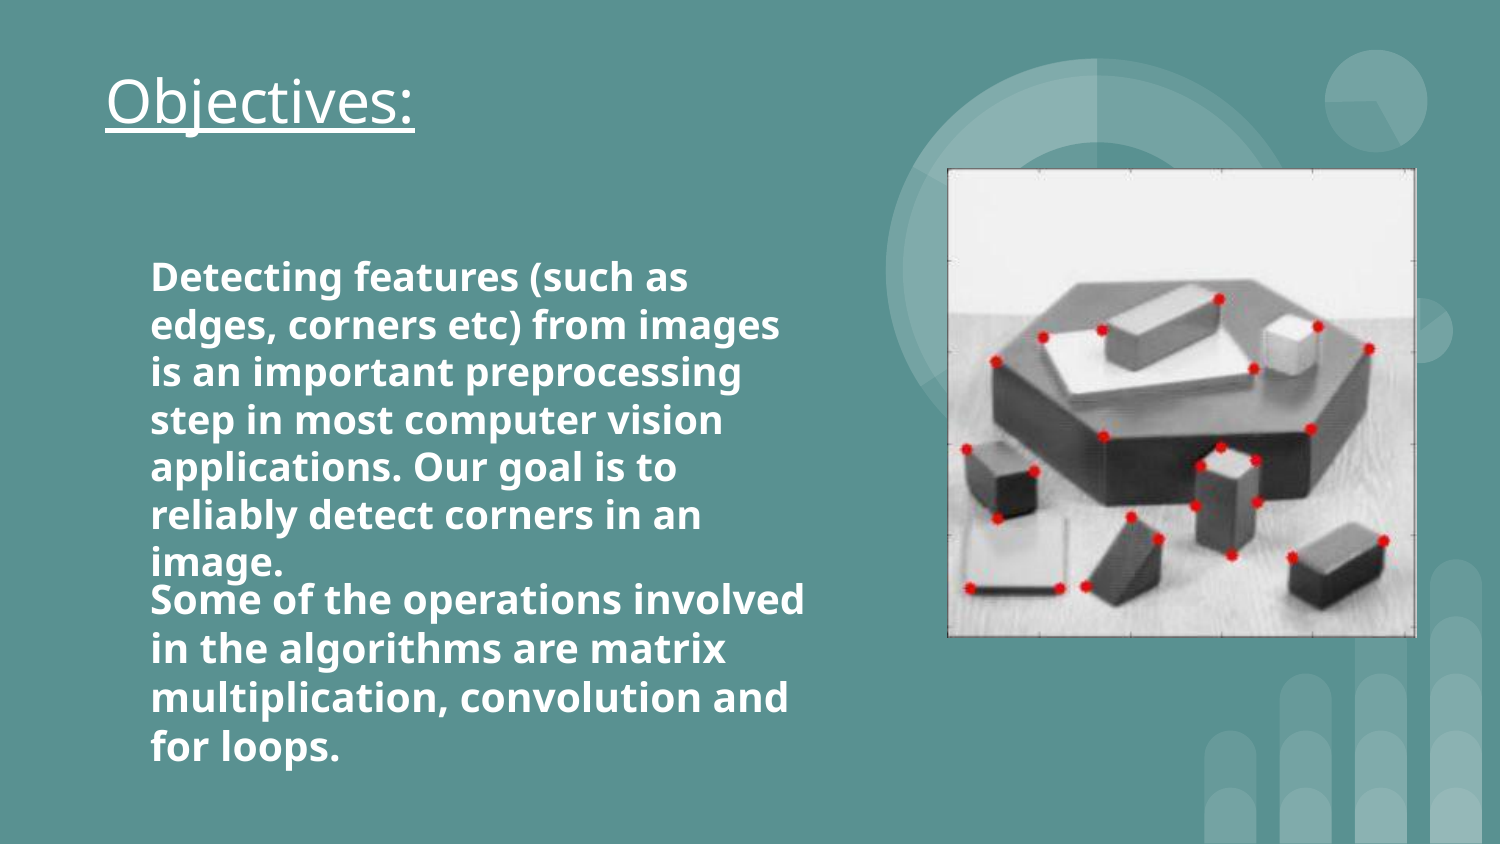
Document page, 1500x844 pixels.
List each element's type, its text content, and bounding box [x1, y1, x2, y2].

subtitle Some of the operations involved in the algorithms are matrix multiplication, convolution and for loops. [135, 558, 834, 776]
title Detecting features (such as edges, corners etc) from images is an important preprocessing step in most computer vision applications. Our goal is to reliably detect corners in an image. [135, 264, 834, 558]
text_box Objectives: [90, 48, 1372, 151]
picture [947, 168, 1417, 638]
